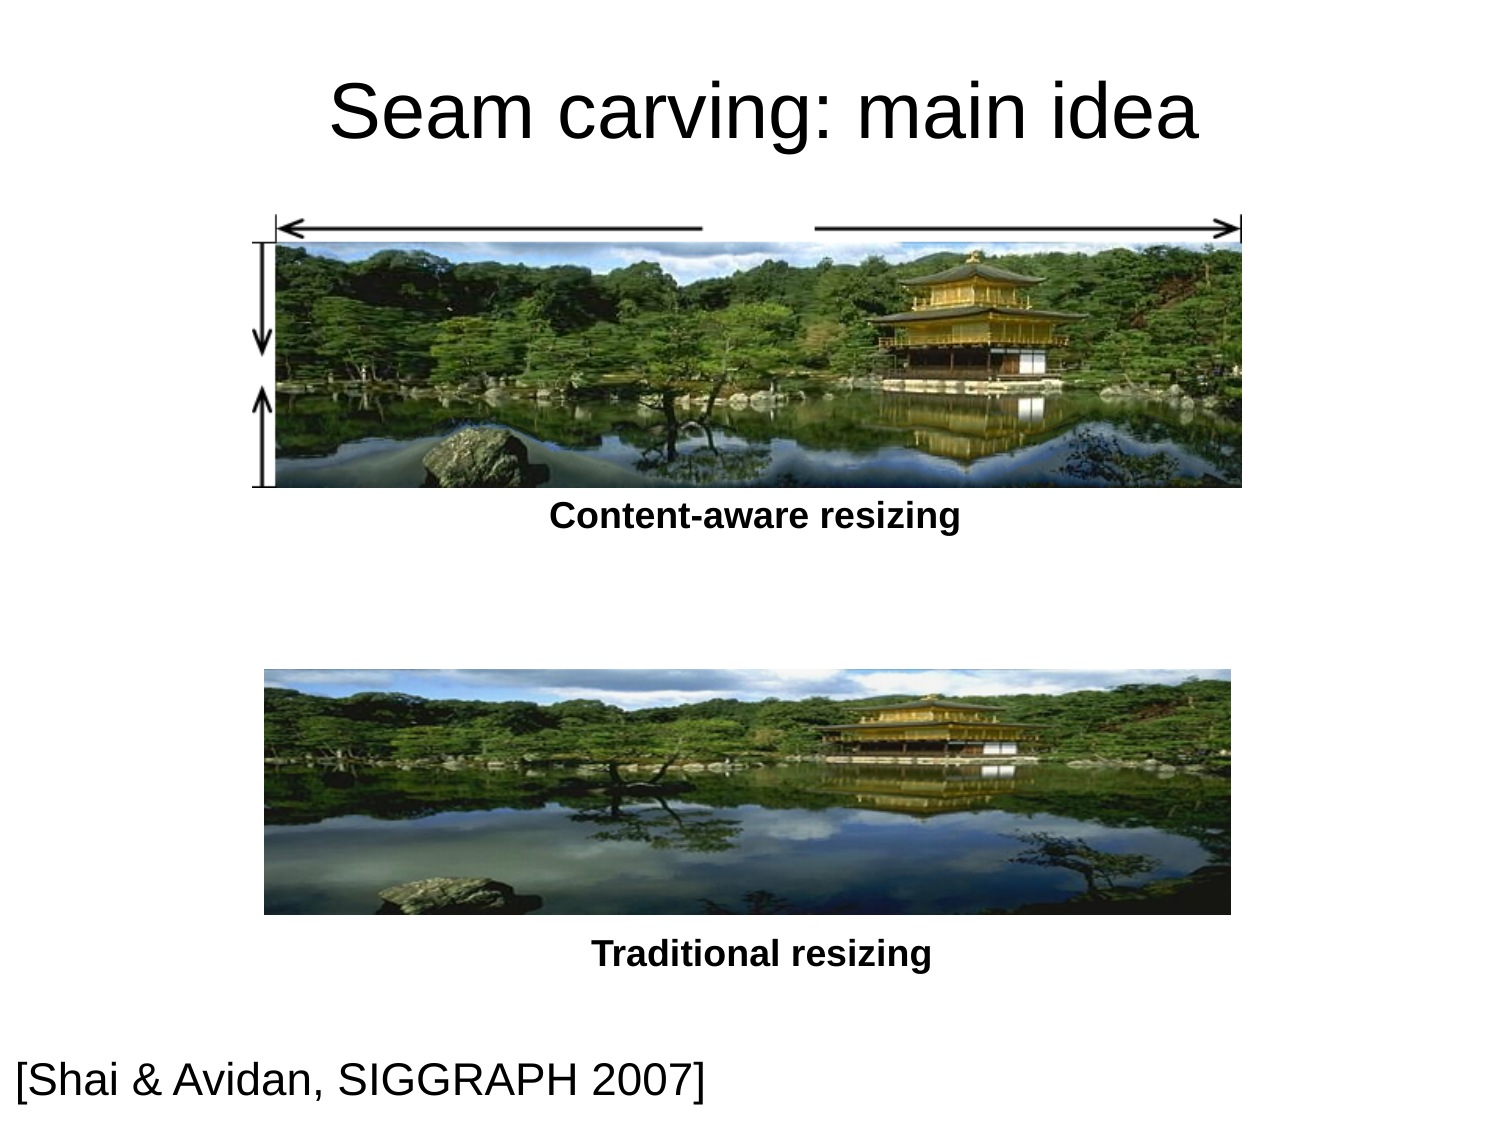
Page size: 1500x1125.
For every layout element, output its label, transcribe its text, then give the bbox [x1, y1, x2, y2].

text_box Content-aware resizing [534, 483, 1254, 544]
title Seam carving: main idea [100, 12, 1430, 201]
text_box Traditional resizing [576, 921, 1296, 981]
text_box [Shai & Avidan, SIGGRAPH 2007] [0, 1041, 1111, 1112]
picture [252, 214, 1243, 488]
picture [264, 669, 1231, 916]
